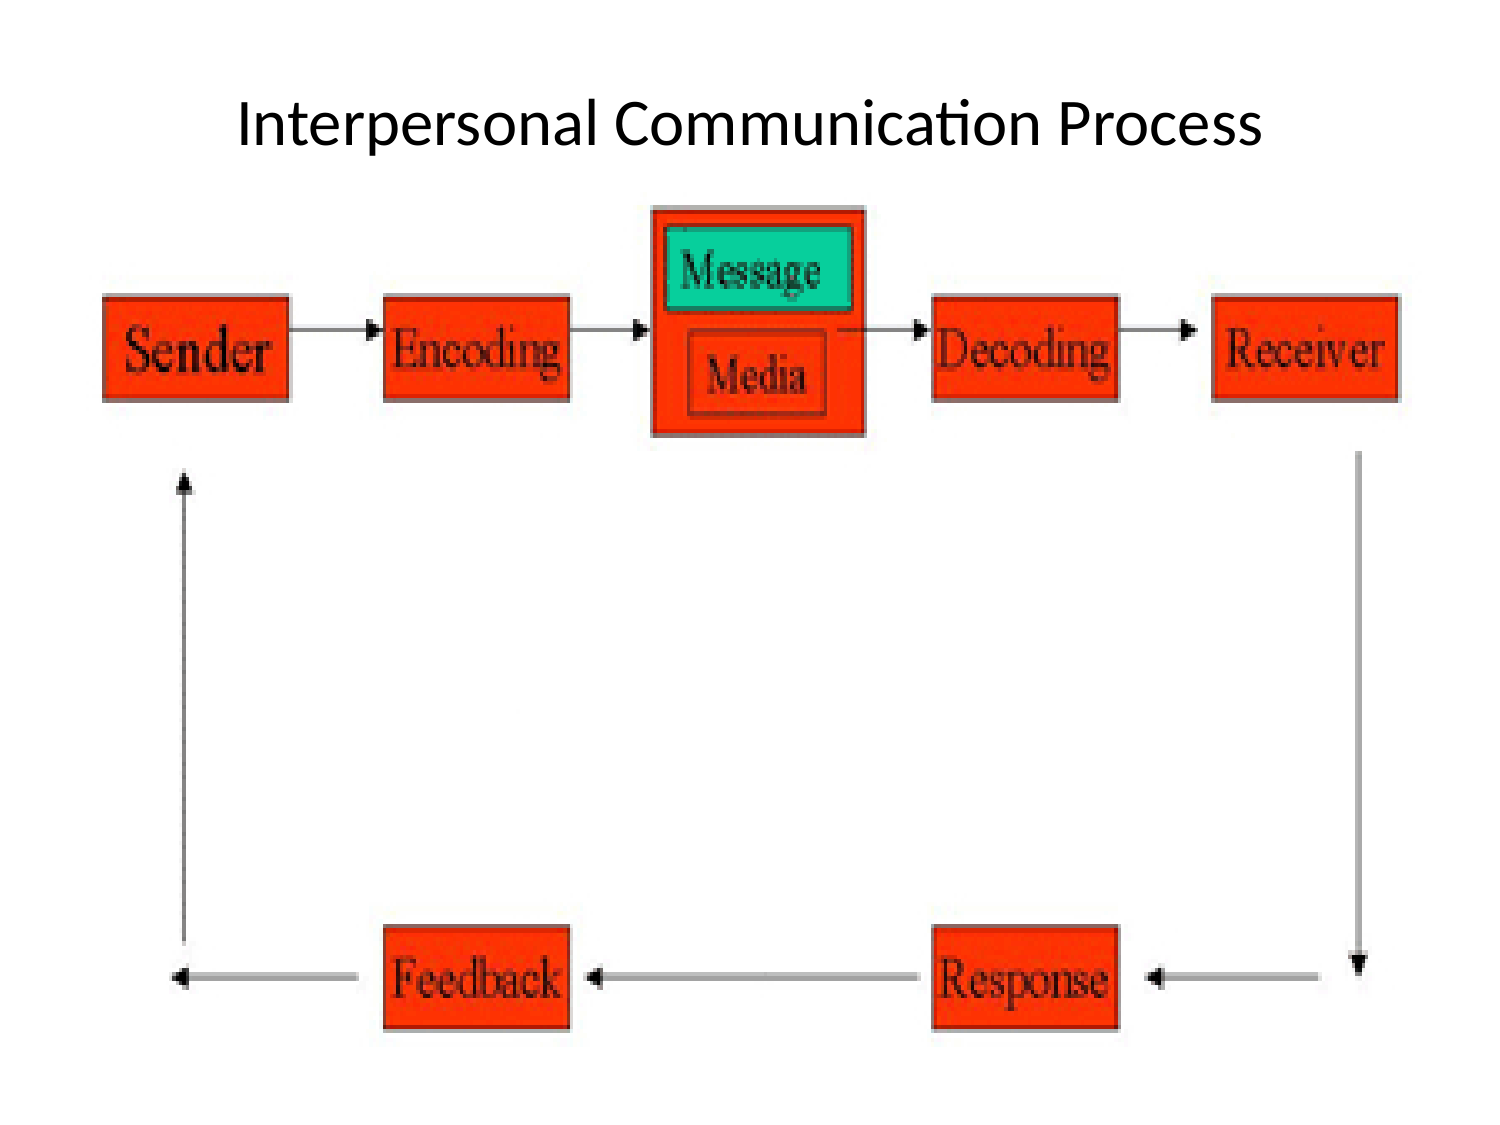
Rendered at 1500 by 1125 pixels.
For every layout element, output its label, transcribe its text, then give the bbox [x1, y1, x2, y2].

title Interpersonal Communication Process [0, 30, 1500, 197]
picture [76, 184, 1459, 1047]
